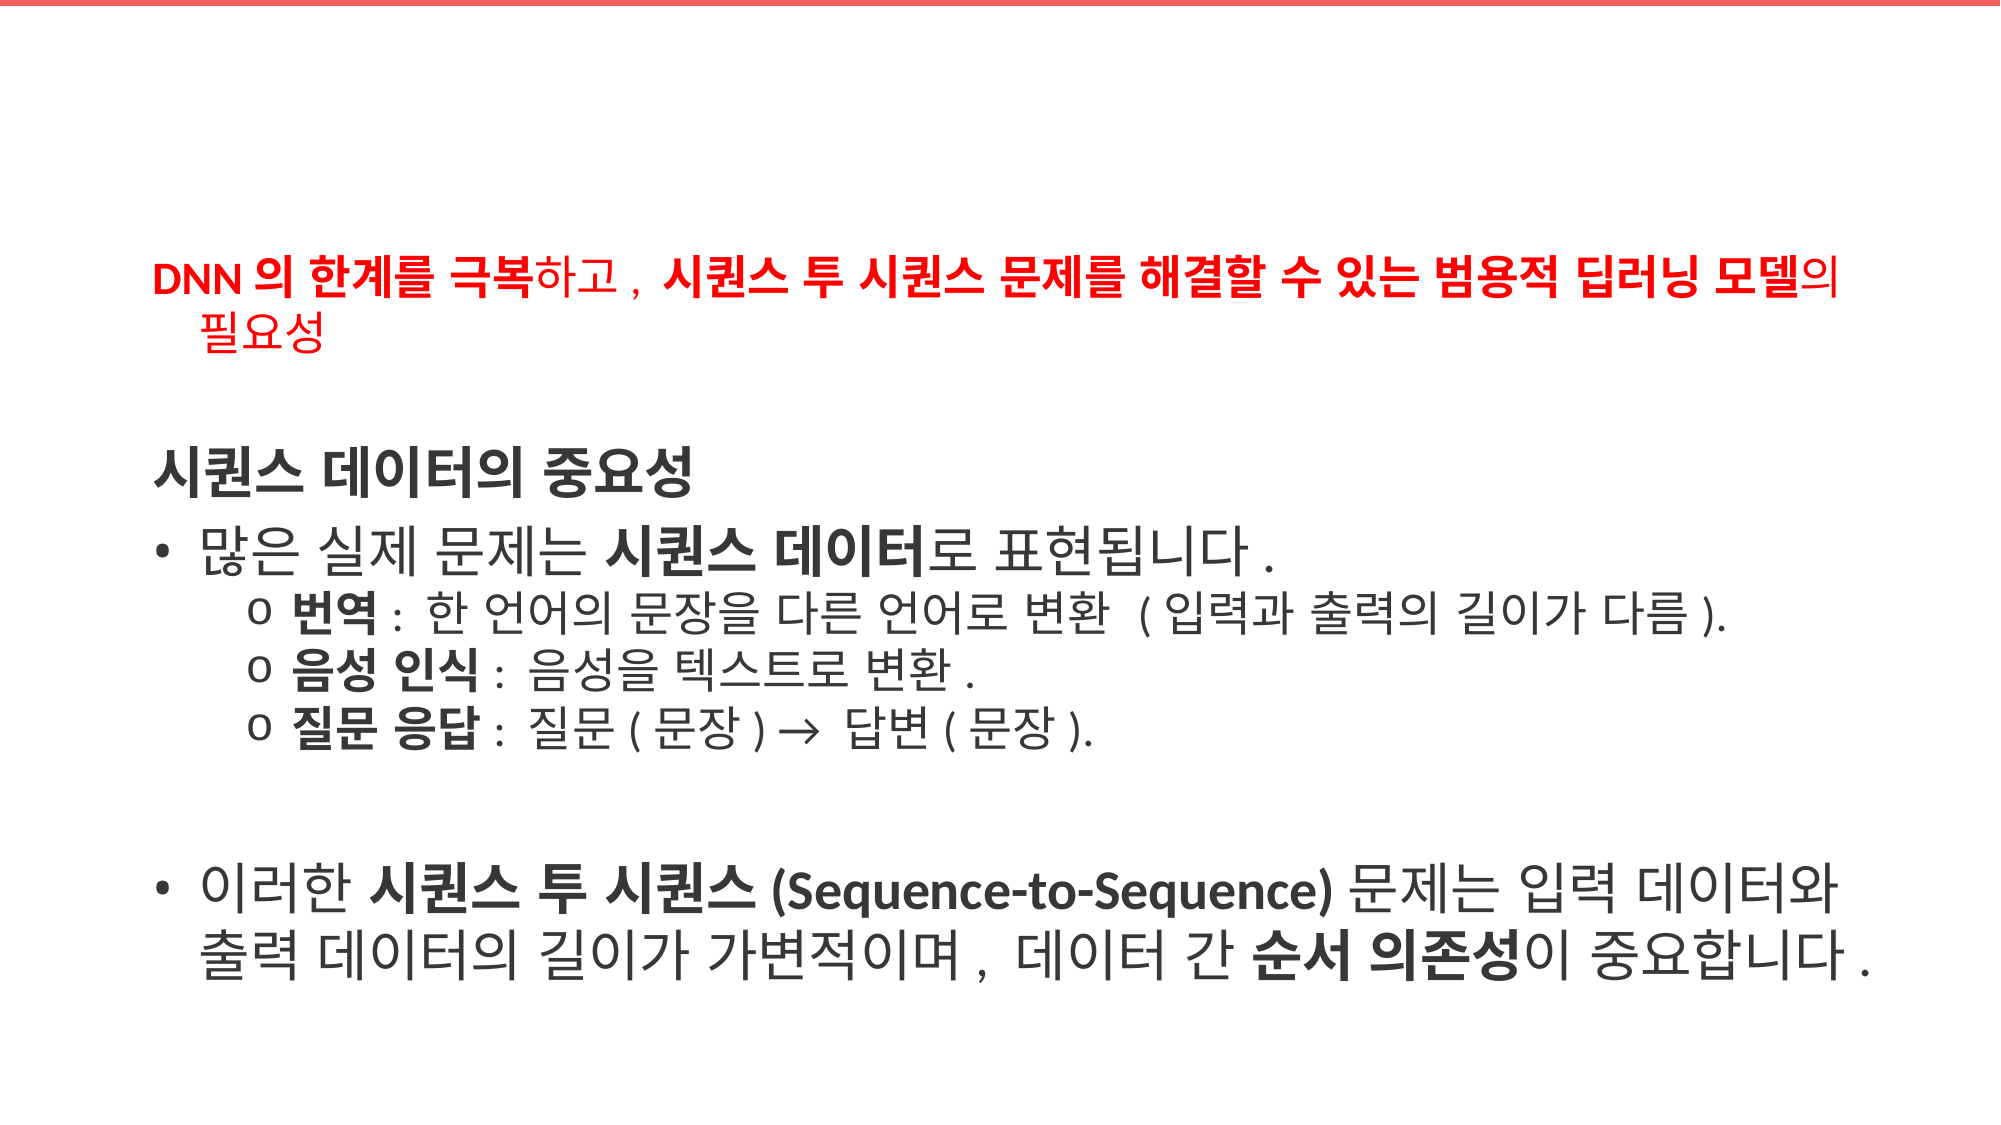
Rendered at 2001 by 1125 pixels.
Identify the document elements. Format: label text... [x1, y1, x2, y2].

list DNN의 한계를 극복하고, 시퀀스 투 시퀀스 문제를 해결할 수 있는 범용적 딥러닝 모델의 필요성 시퀀스 데이터의 중요성 많은 실제 문제는 시퀀스 데이터로 표현됩니다. 번역: 한 언어의 문장을 다른 언어로 변환 (입력과 출력의 길이가 다름). 음성 인식: 음성을 텍스트로 변환. 질문 응답: 질문(문장) → 답변(문장). 이러한 시퀀스 투 시퀀스(Sequence-to-Sequence)문제는 입력 데이터와 출력 데이터의 길이가 가변적이며, 데이터 간 순서 의존성이 중요합니다. [137, 241, 1863, 1011]
